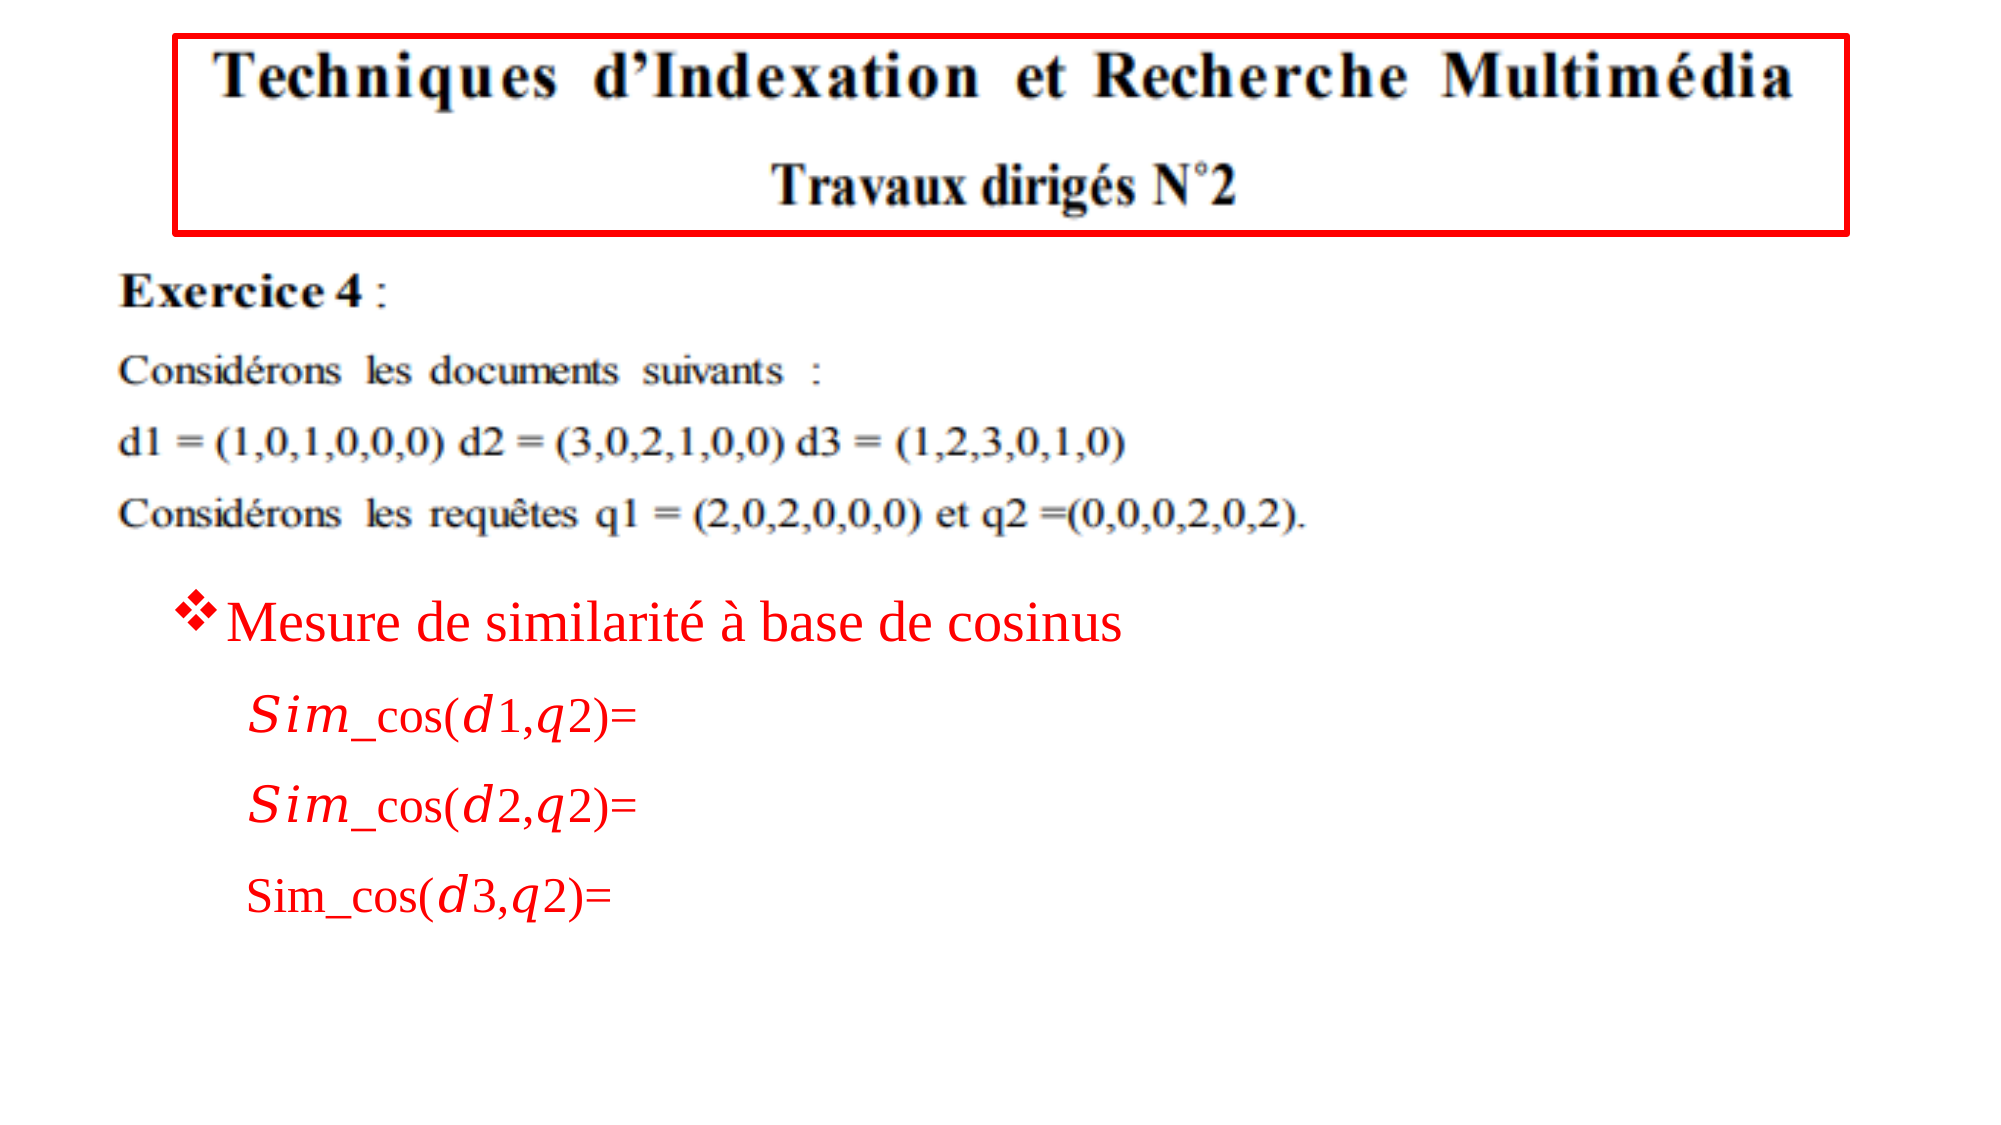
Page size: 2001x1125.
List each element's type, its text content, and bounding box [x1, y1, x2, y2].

picture [84, 254, 1935, 847]
text_box Requêtes q1 = (2,0,2,0,0,0) et q2= (0,0,0,2,0,2).  Sim_sca(d1, q1) = 2 *1 + 2*1 = 4 Sim_sca(d2, q1) = 3*2 + 2*2 = 10 Sim_sca(d3, q1) = 2*1 + 2*3 =8 L’ordre des documents par pertinence décroissante à q1 selon le produit scalaire est le suivant : d2&gt; d3&gt; d1 [55, 604, 1936, 1043]
text_box Mesure de similarité à base de cosinus 𝑆𝑖𝑚_cos(𝑑1,𝑞2)= 𝑆𝑖𝑚_cos(𝑑2,𝑞2)= Sim_cos(𝑑3,𝑞2)= [155, 847, 1935, 931]
picture [178, 38, 1845, 231]
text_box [1799, 24, 1913, 125]
